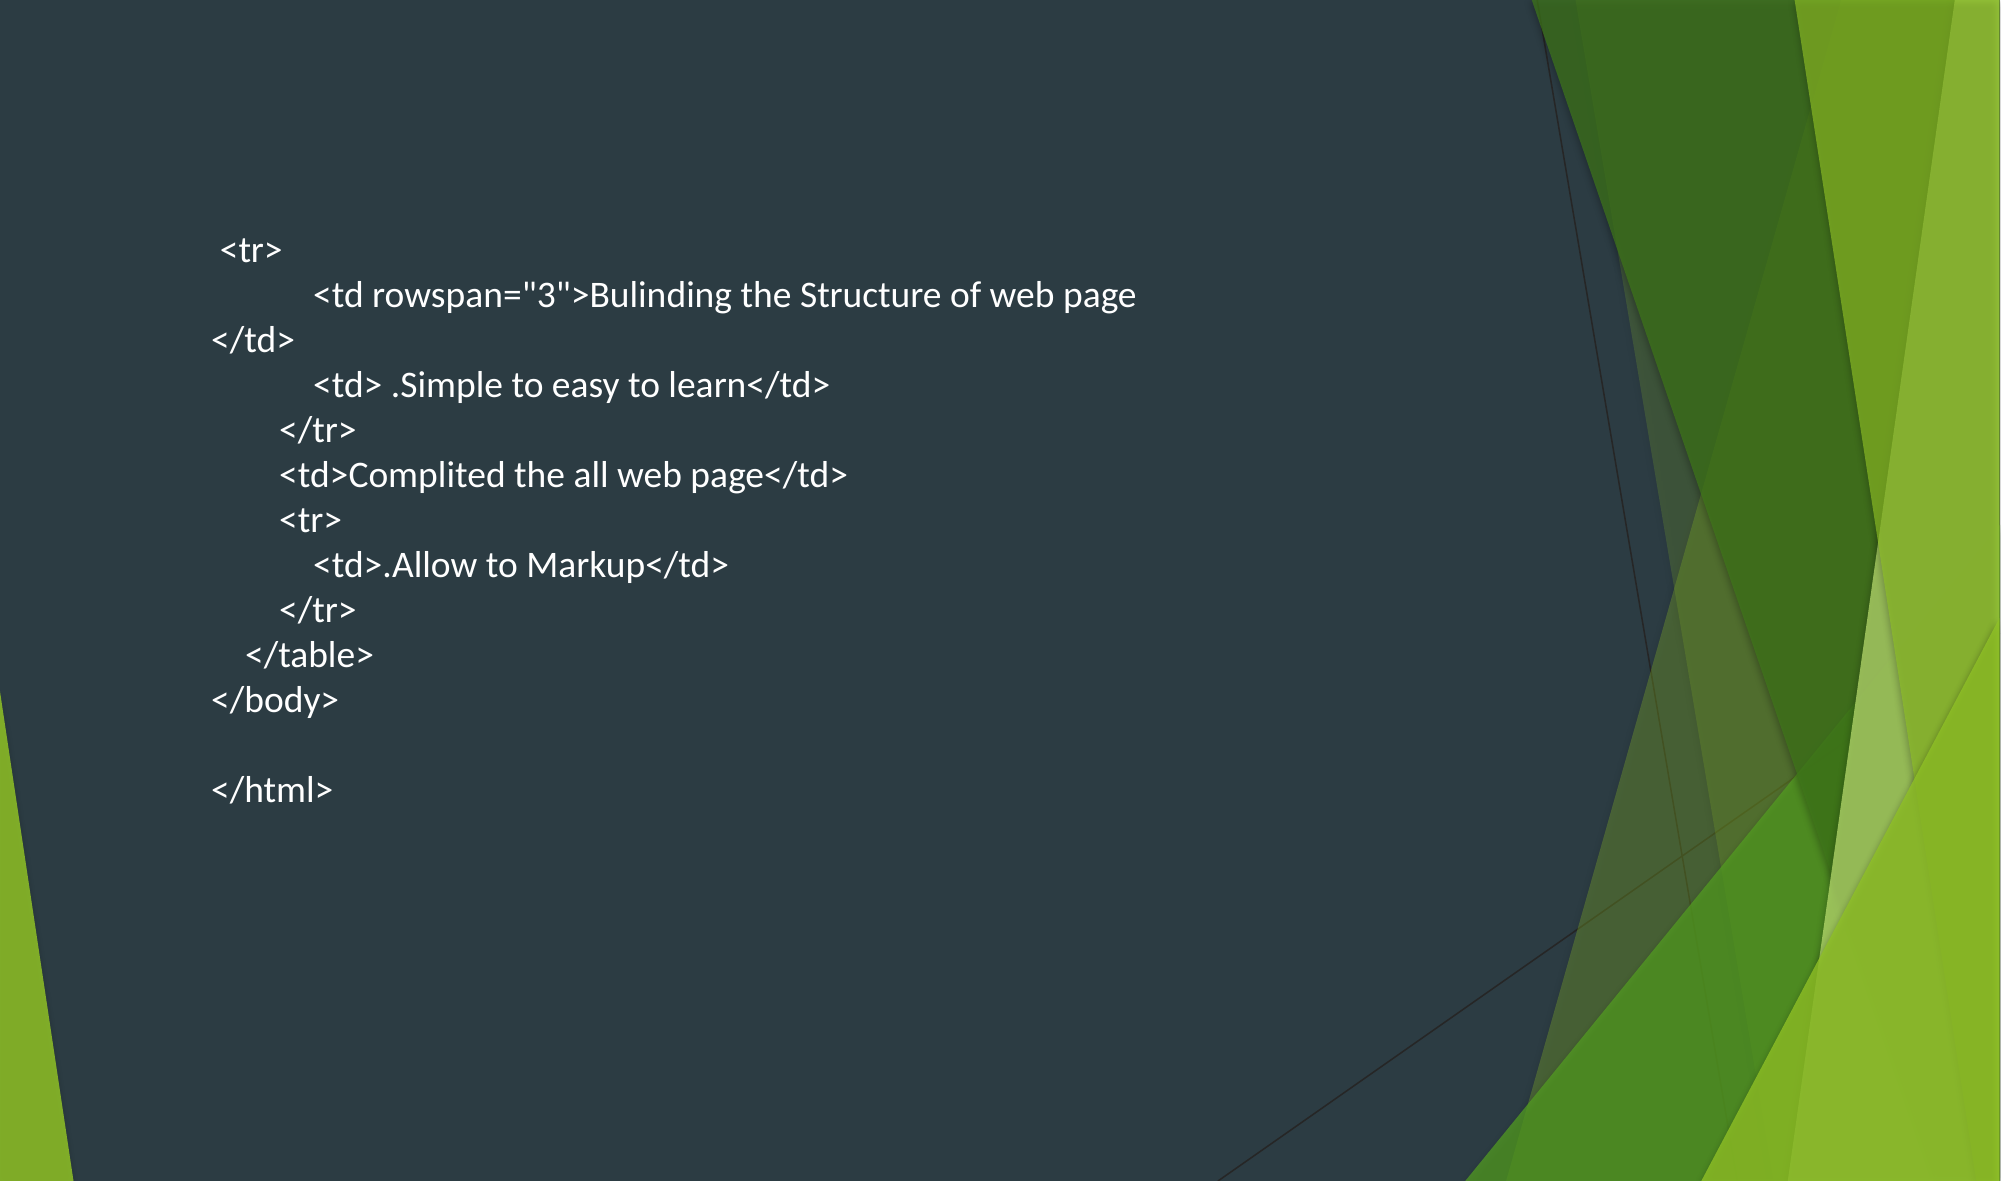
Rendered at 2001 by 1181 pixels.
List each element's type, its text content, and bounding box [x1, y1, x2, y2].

text_box <tr> <td rowspan="3">Bulinding the Structure of web page </td> <td> .Simple to easy to learn</td> </tr> <td>Complited the all web page</td> <tr> <td>.Allow to Markup</td> </tr> </table> </body> </html> [196, 217, 1197, 818]
